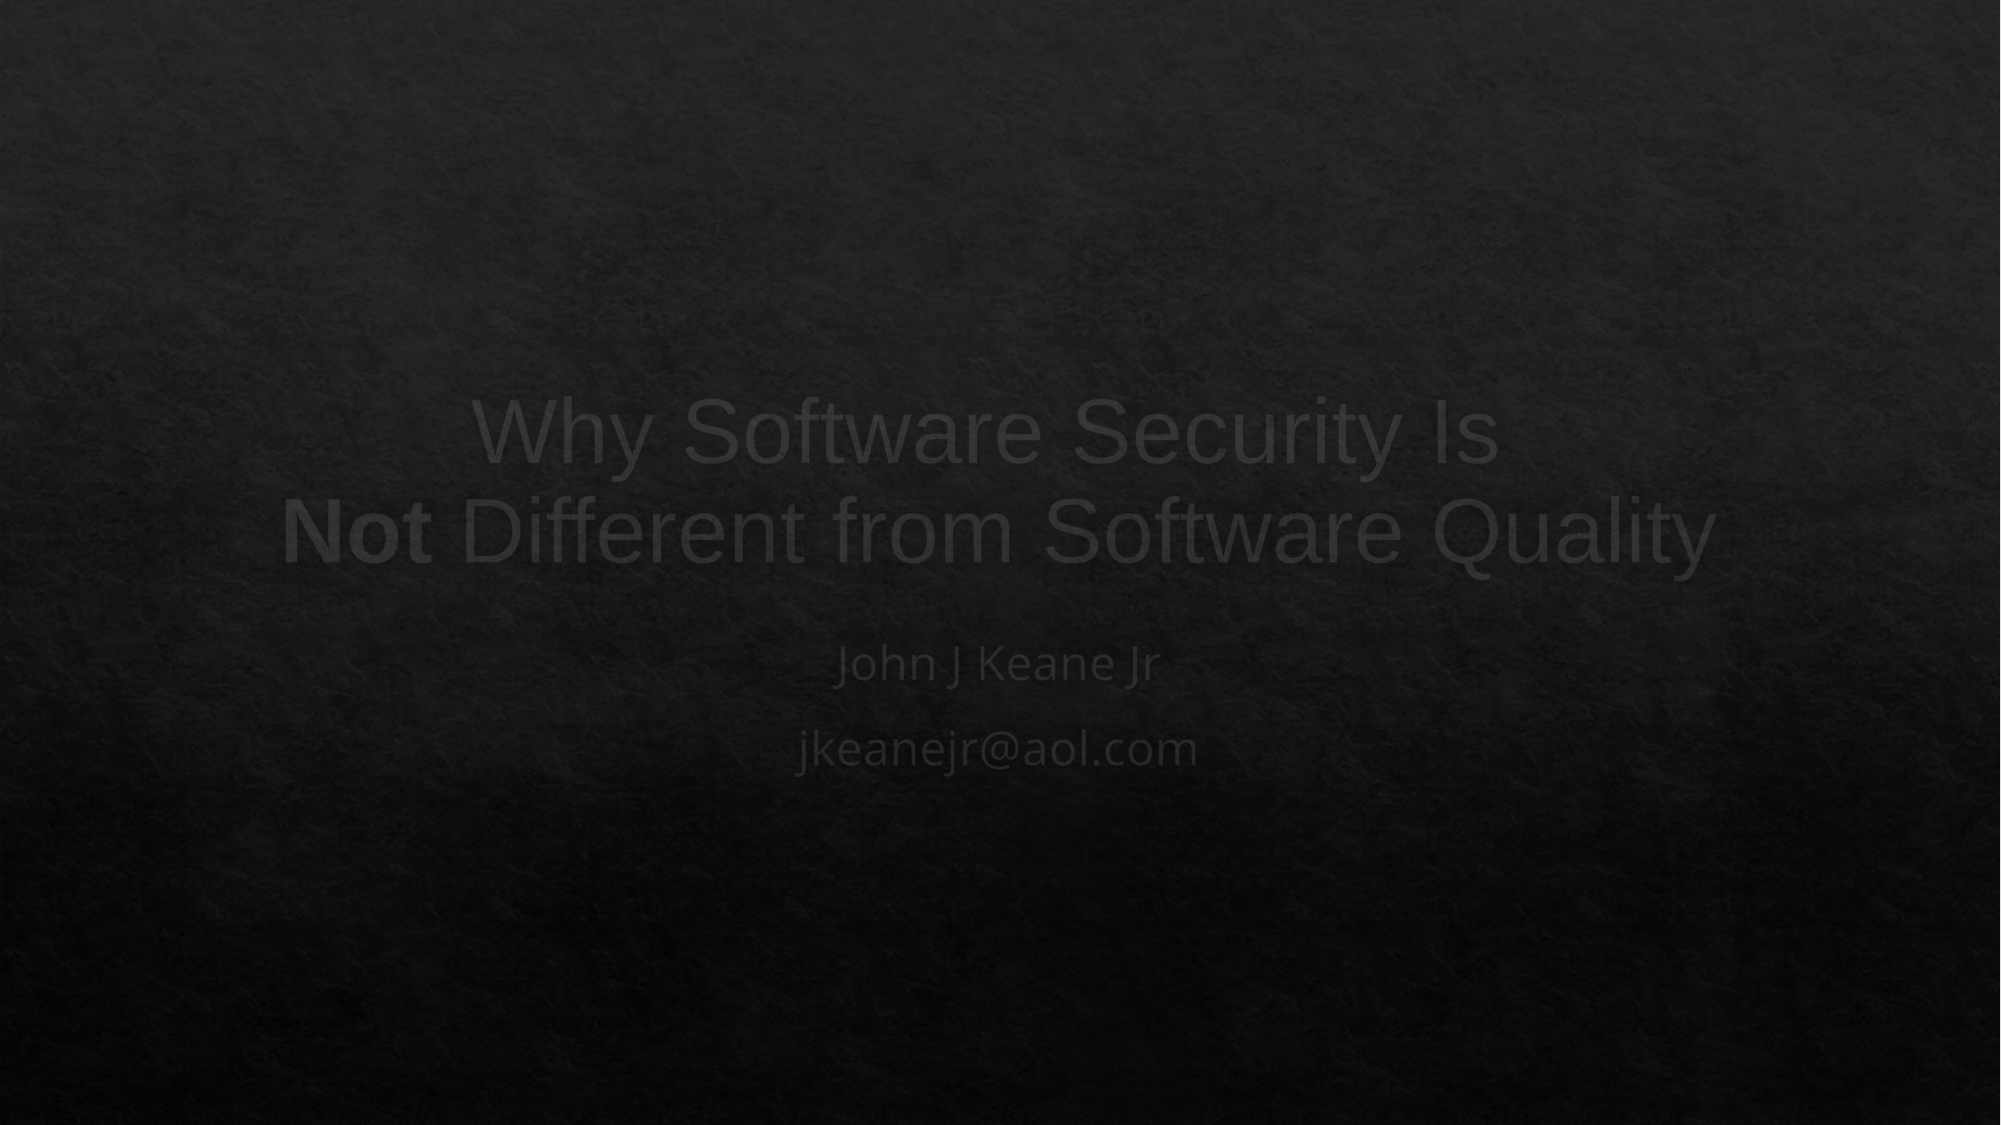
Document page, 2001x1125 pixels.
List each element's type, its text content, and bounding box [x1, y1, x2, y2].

title Why Software Security Is Not Different from Software Quality [224, 290, 1774, 591]
subtitle John J Keane Jr jkeanejr@aol.com [224, 619, 1774, 792]
